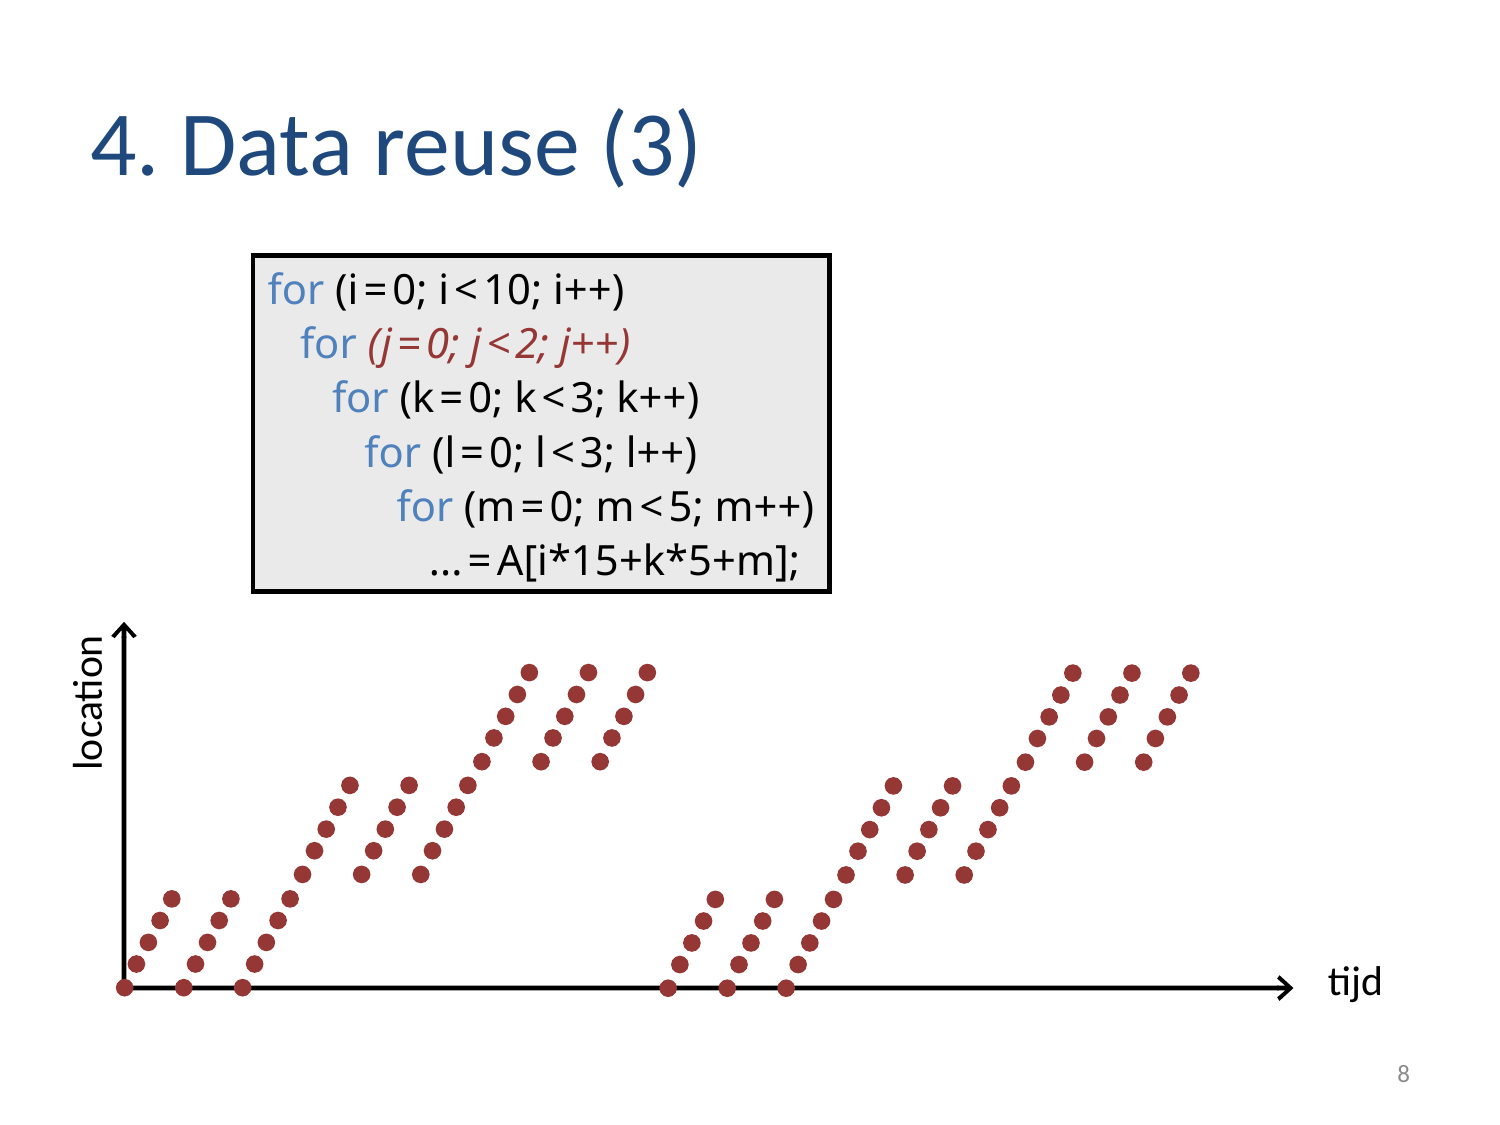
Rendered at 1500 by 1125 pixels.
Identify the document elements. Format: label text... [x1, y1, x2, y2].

slide_number 8 [1074, 1042, 1425, 1103]
text_box for (i = 0; i < 10; i++) for (j = 0; j < 2; j++) for (k = 0; k < 3; k++) for (l = 0; l < 3; l++) for (m = 0; m < 5; m++) ... = A[i*15+k*5+m]; [252, 255, 830, 592]
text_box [115, 889, 173, 997]
title 4. Data reuse (3) [75, 45, 1425, 233]
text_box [472, 663, 657, 771]
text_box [293, 776, 477, 884]
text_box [52, 618, 1400, 1012]
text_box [174, 889, 300, 997]
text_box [659, 663, 1200, 998]
